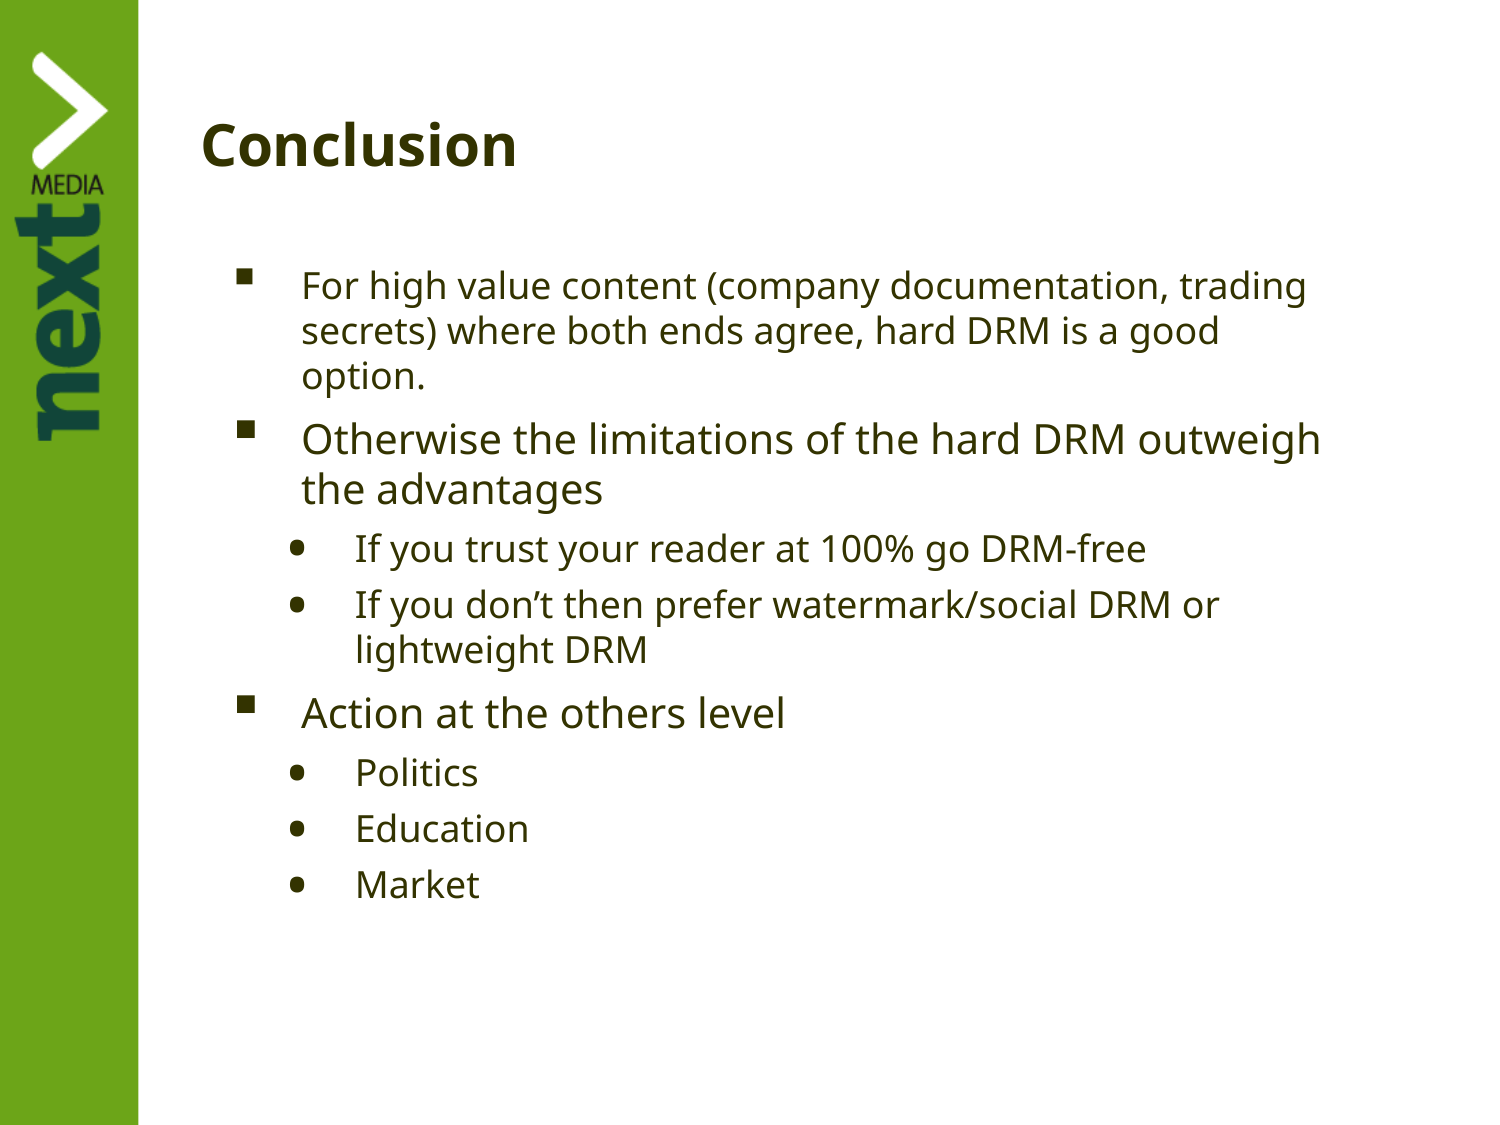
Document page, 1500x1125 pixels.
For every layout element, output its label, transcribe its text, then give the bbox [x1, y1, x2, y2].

list For high value content (company documentation, trading secrets) where both ends agree, hard DRM is a good option. Otherwise the limitations of the hard DRM outweigh the advantages If you trust your reader at 100% go DRM-free If you don’t then prefer watermark/social DRM or lightweight DRM Action at the others level Politics Education Market [193, 254, 1355, 1012]
picture [0, 0, 139, 1125]
title Conclusion [193, 65, 1355, 221]
